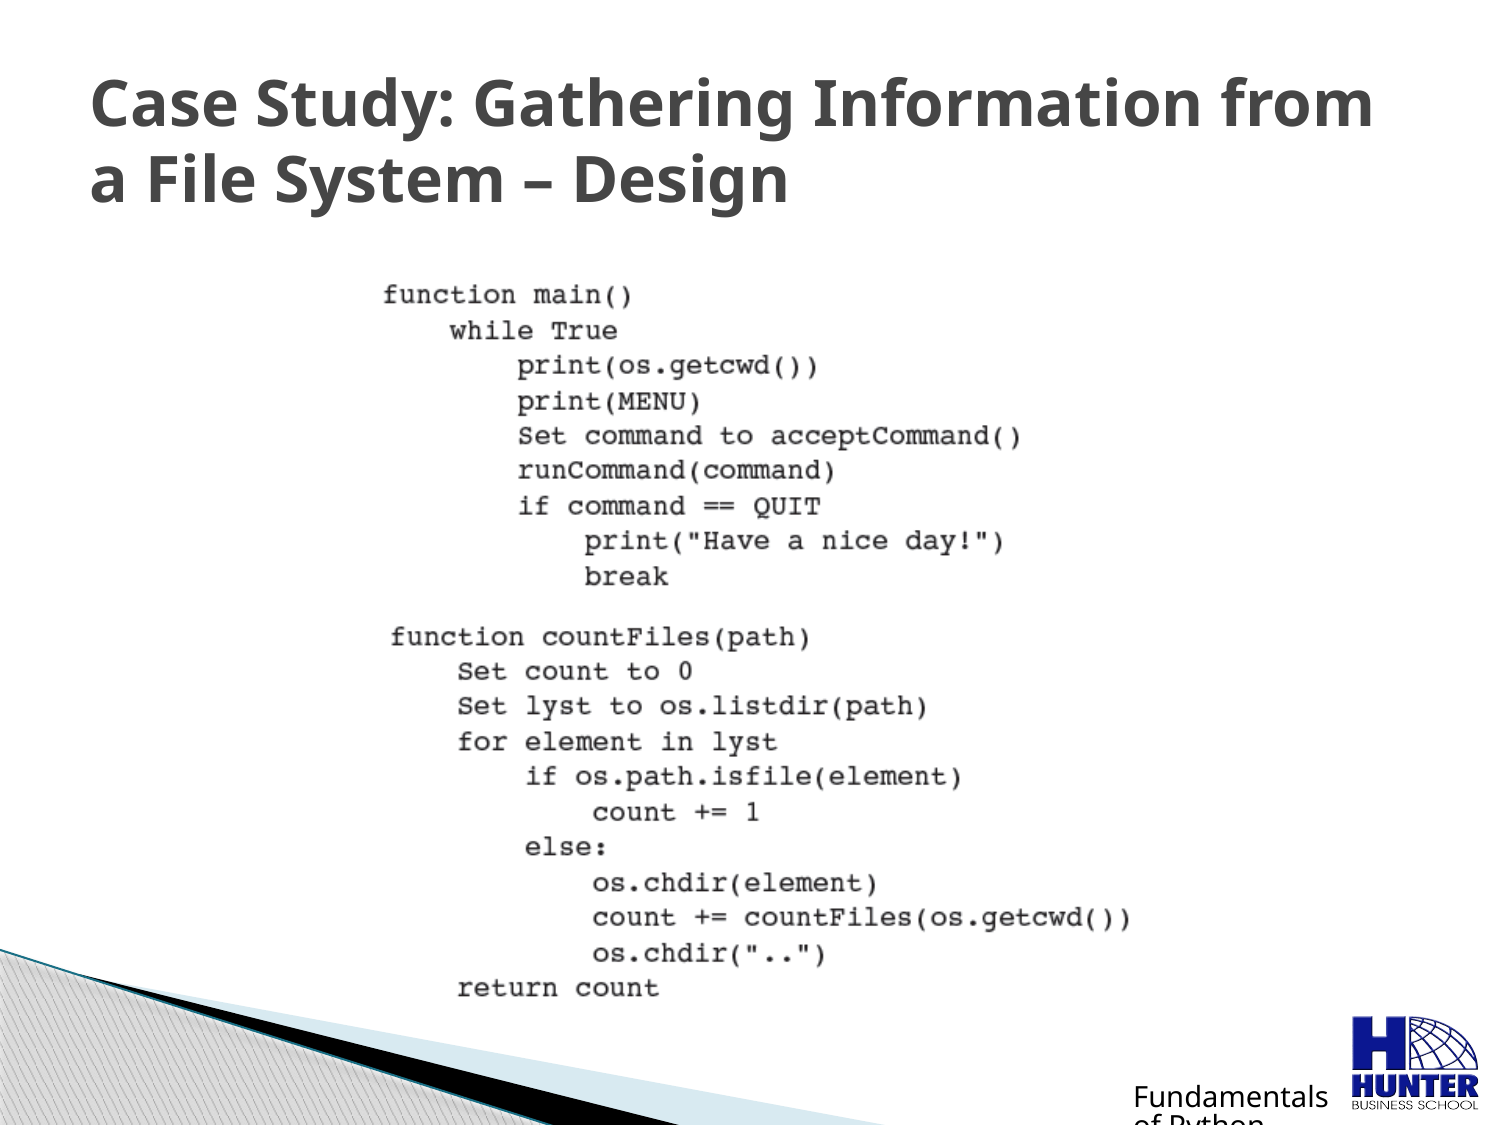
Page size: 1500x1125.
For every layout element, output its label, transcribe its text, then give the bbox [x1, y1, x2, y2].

title Case Study: Gathering Information from a File System – Design [75, 45, 1425, 233]
picture [1352, 1016, 1479, 1111]
footer Fundamentals of Python [1118, 1065, 1352, 1125]
picture [387, 619, 1313, 1031]
picture [366, 269, 1276, 613]
